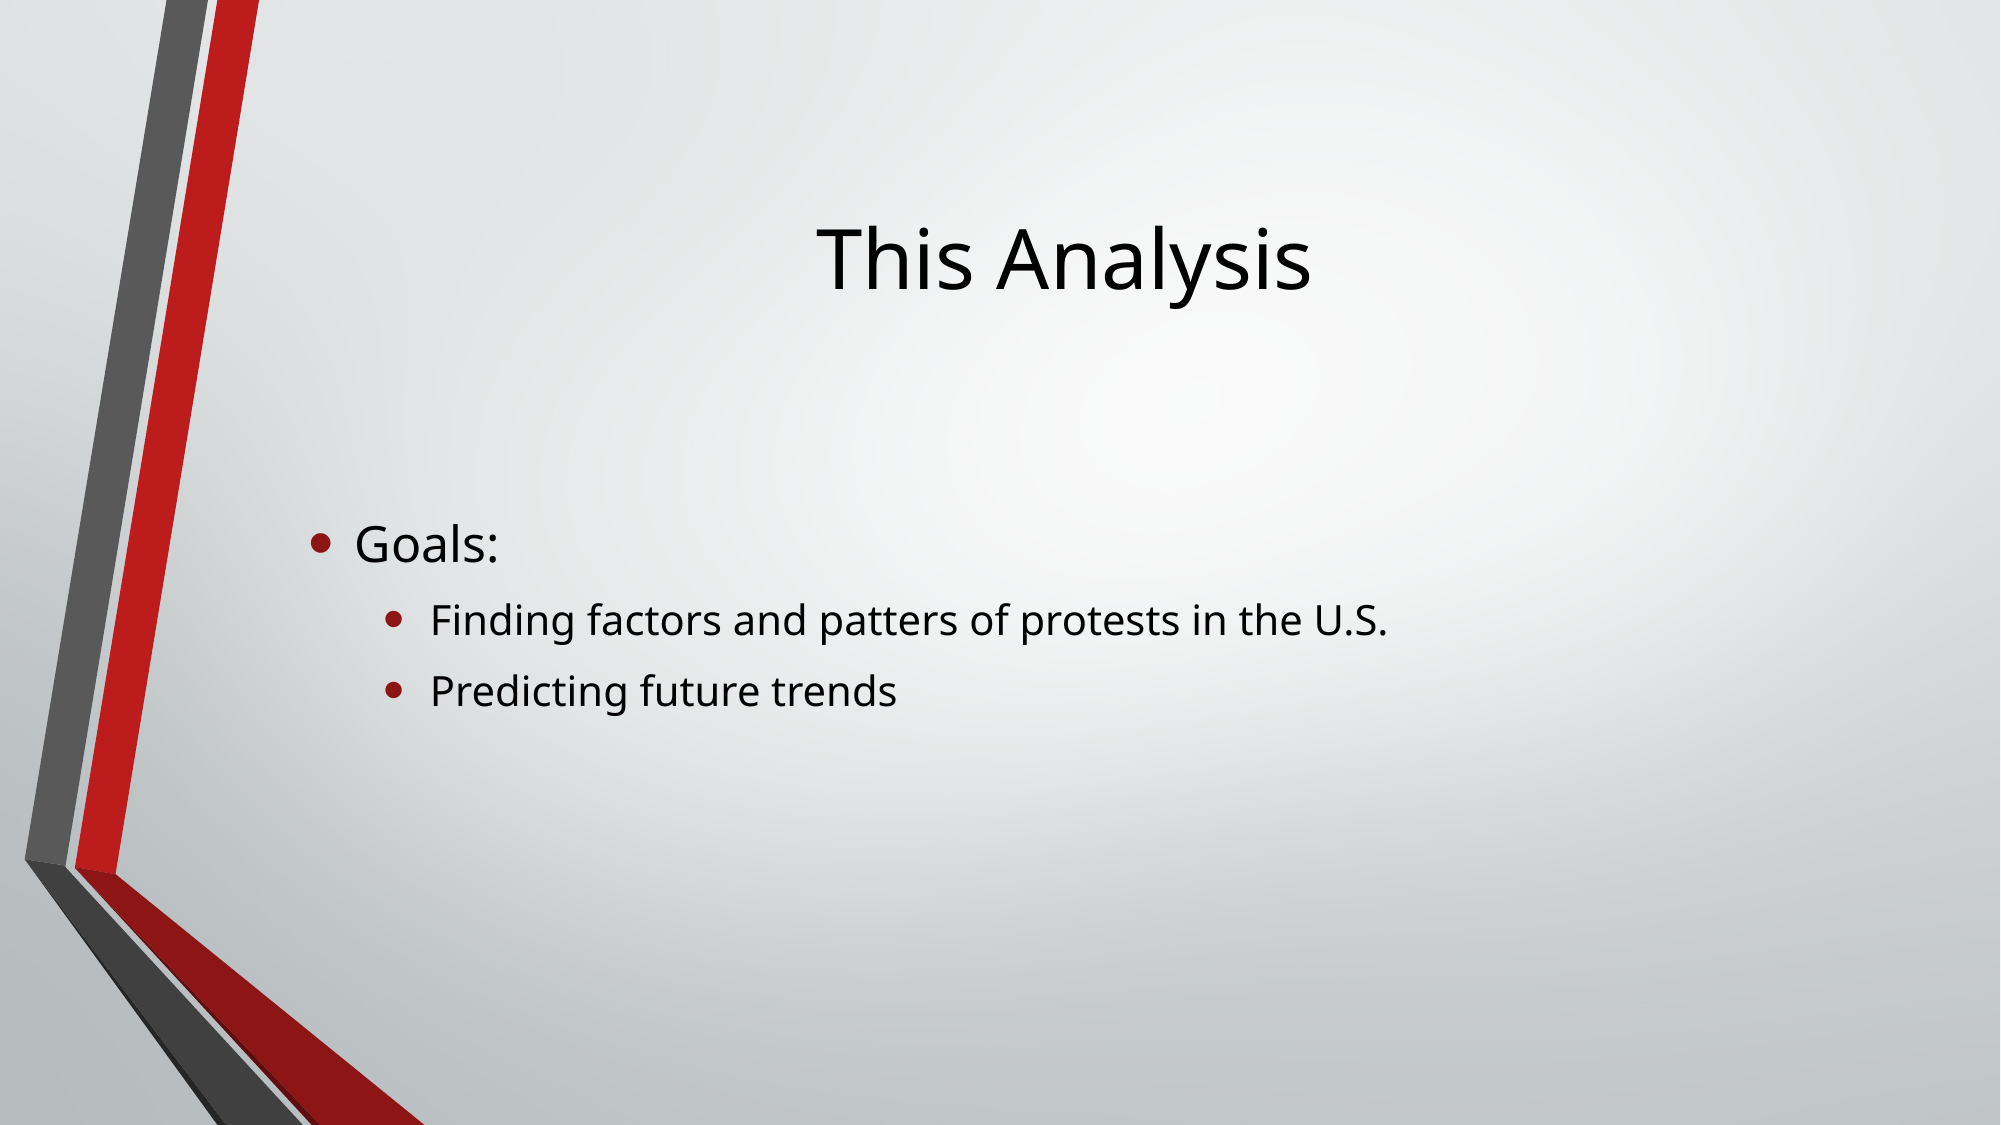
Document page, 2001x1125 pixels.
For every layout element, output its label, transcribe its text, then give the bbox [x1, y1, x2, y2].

title This Analysis [243, 112, 1887, 400]
list Goals: Finding factors and patters of protests in the U.S. Predicting future trends [293, 357, 1937, 870]
